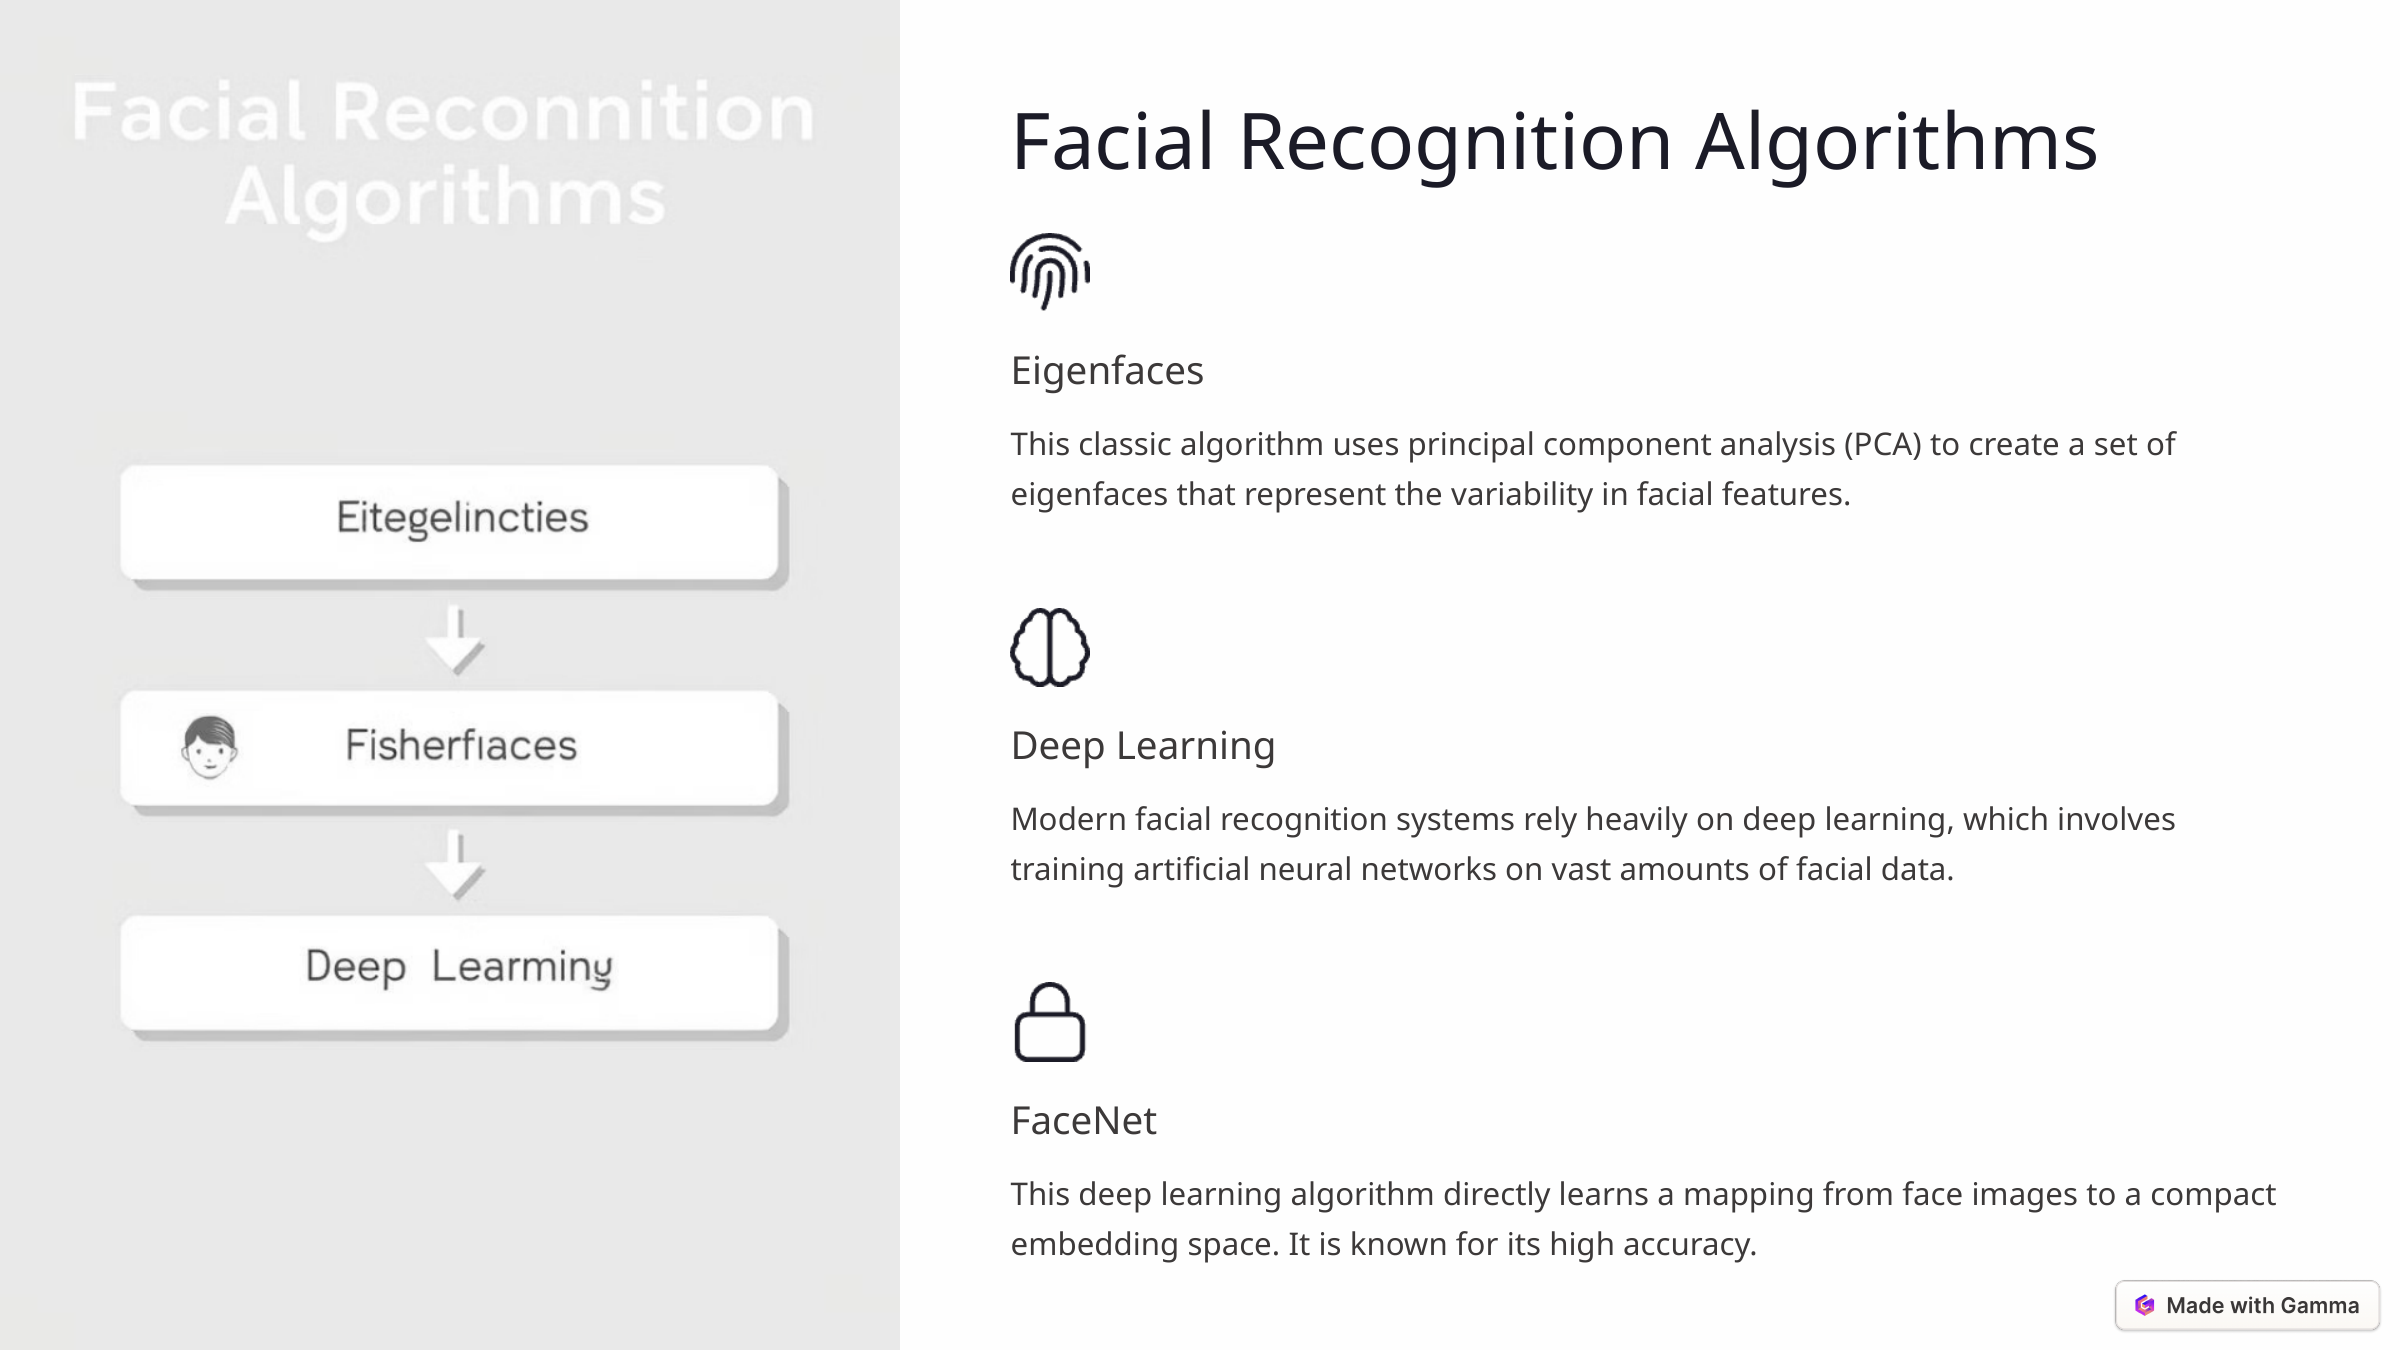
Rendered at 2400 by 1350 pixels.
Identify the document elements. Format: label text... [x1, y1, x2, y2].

text_box FaceNet [1010, 1093, 1406, 1143]
text_box Facial Recognition Algorithms [1010, 87, 2091, 186]
picture [2106, 1271, 2389, 1339]
picture [1010, 607, 1090, 688]
picture [1010, 233, 1090, 313]
text_box Modern facial recognition systems rely heavily on deep learning, which involves training artificial neural networks on vast amounts of facial data. [1010, 786, 2290, 888]
picture [0, 0, 900, 1350]
text_box Eigenfaces [1010, 343, 1406, 394]
text_box This classic algorithm uses principal component analysis (PCA) to create a set of eigenfaces that represent the variability in facial features. [1010, 412, 2290, 514]
text_box This deep learning algorithm directly learns a mapping from face images to a compact embedding space. It is known for its high accuracy. [1010, 1161, 2290, 1263]
picture [1010, 982, 1090, 1062]
text_box Deep Learning [1010, 718, 1406, 768]
